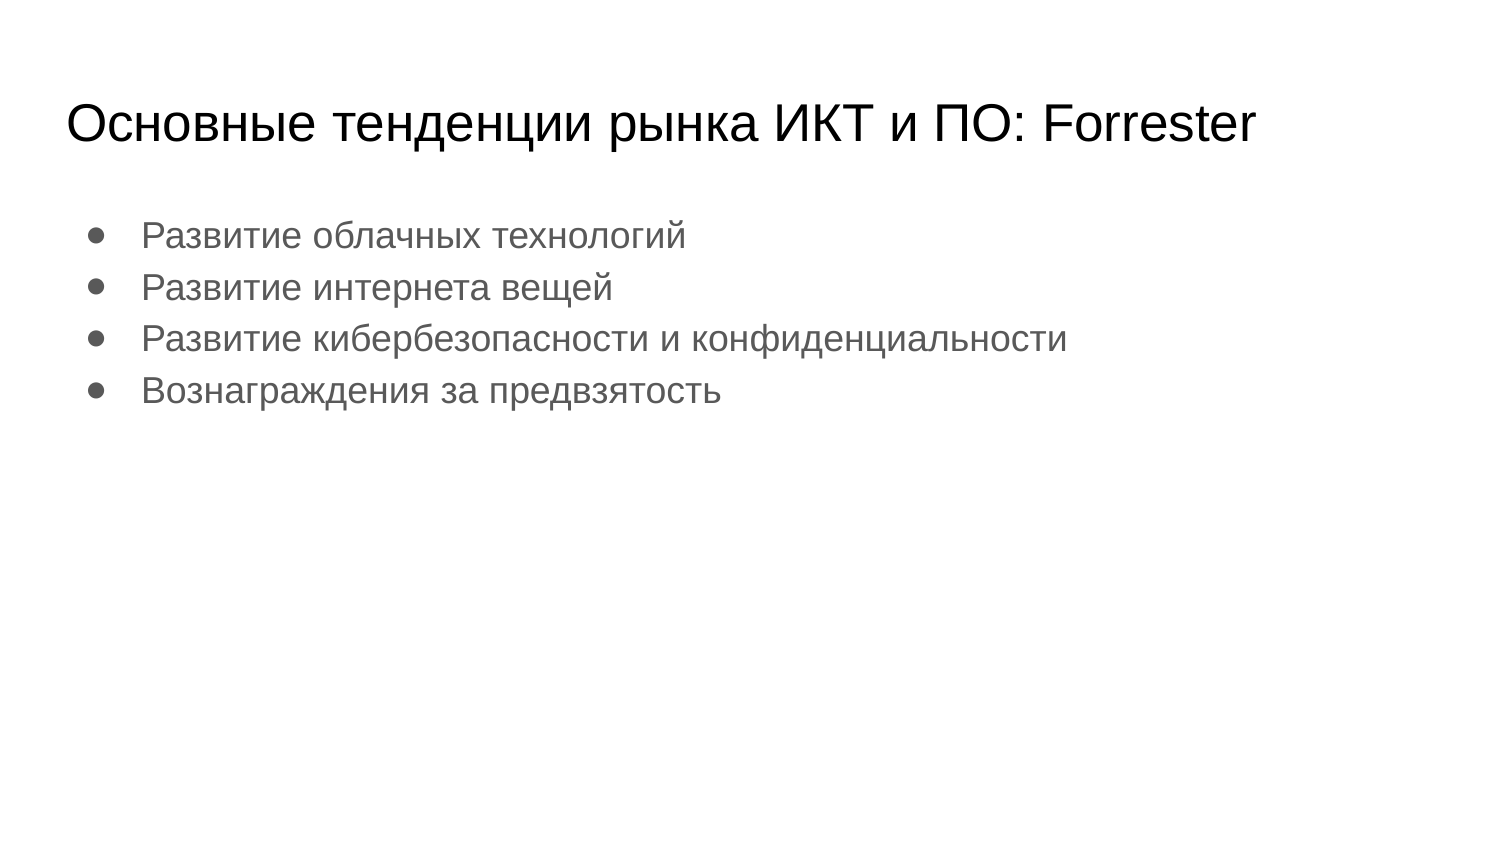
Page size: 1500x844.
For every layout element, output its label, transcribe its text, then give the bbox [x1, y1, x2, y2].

title Основные тенденции рынка ИКТ и ПО: Forrester [51, 72, 1449, 167]
list Развитие облачных технологий Развитие интернета вещей Развитие кибербезопасности и конфиденциальности Вознаграждения за предвзятость [51, 189, 1449, 750]
